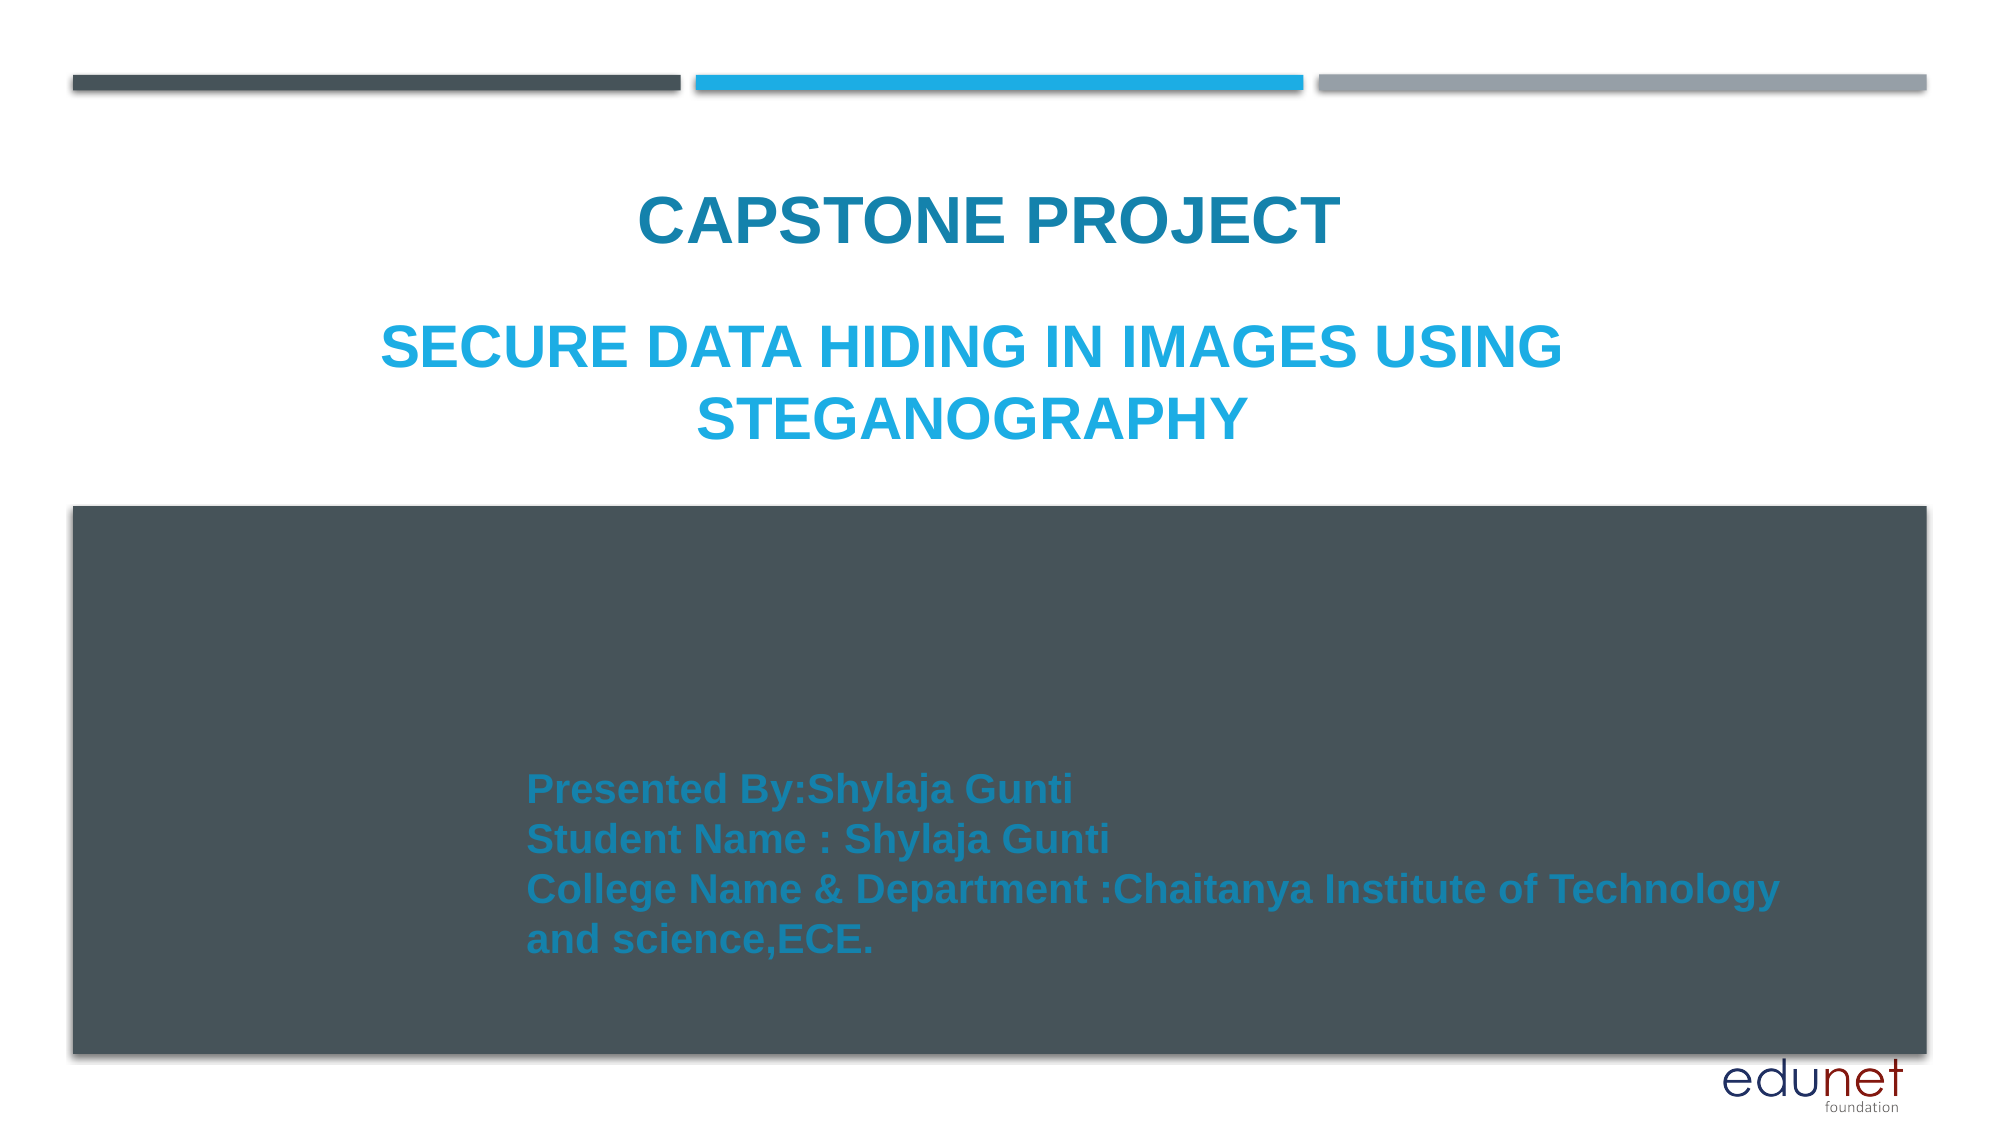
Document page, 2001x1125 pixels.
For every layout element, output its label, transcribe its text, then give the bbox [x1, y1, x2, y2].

picture [1719, 1056, 1905, 1116]
text_box Presented By:Shylaja Gunti Student Name : Shylaja Gunti College Name & Department :Chaitanya Institute of Technology and science,ECE. [511, 753, 1821, 1019]
title SECURE DATA HIDING IN IMAGES USING STEGANOGRAPHY [222, 298, 1723, 460]
text_box CAPSTONE PROJECT [0, 169, 2000, 265]
